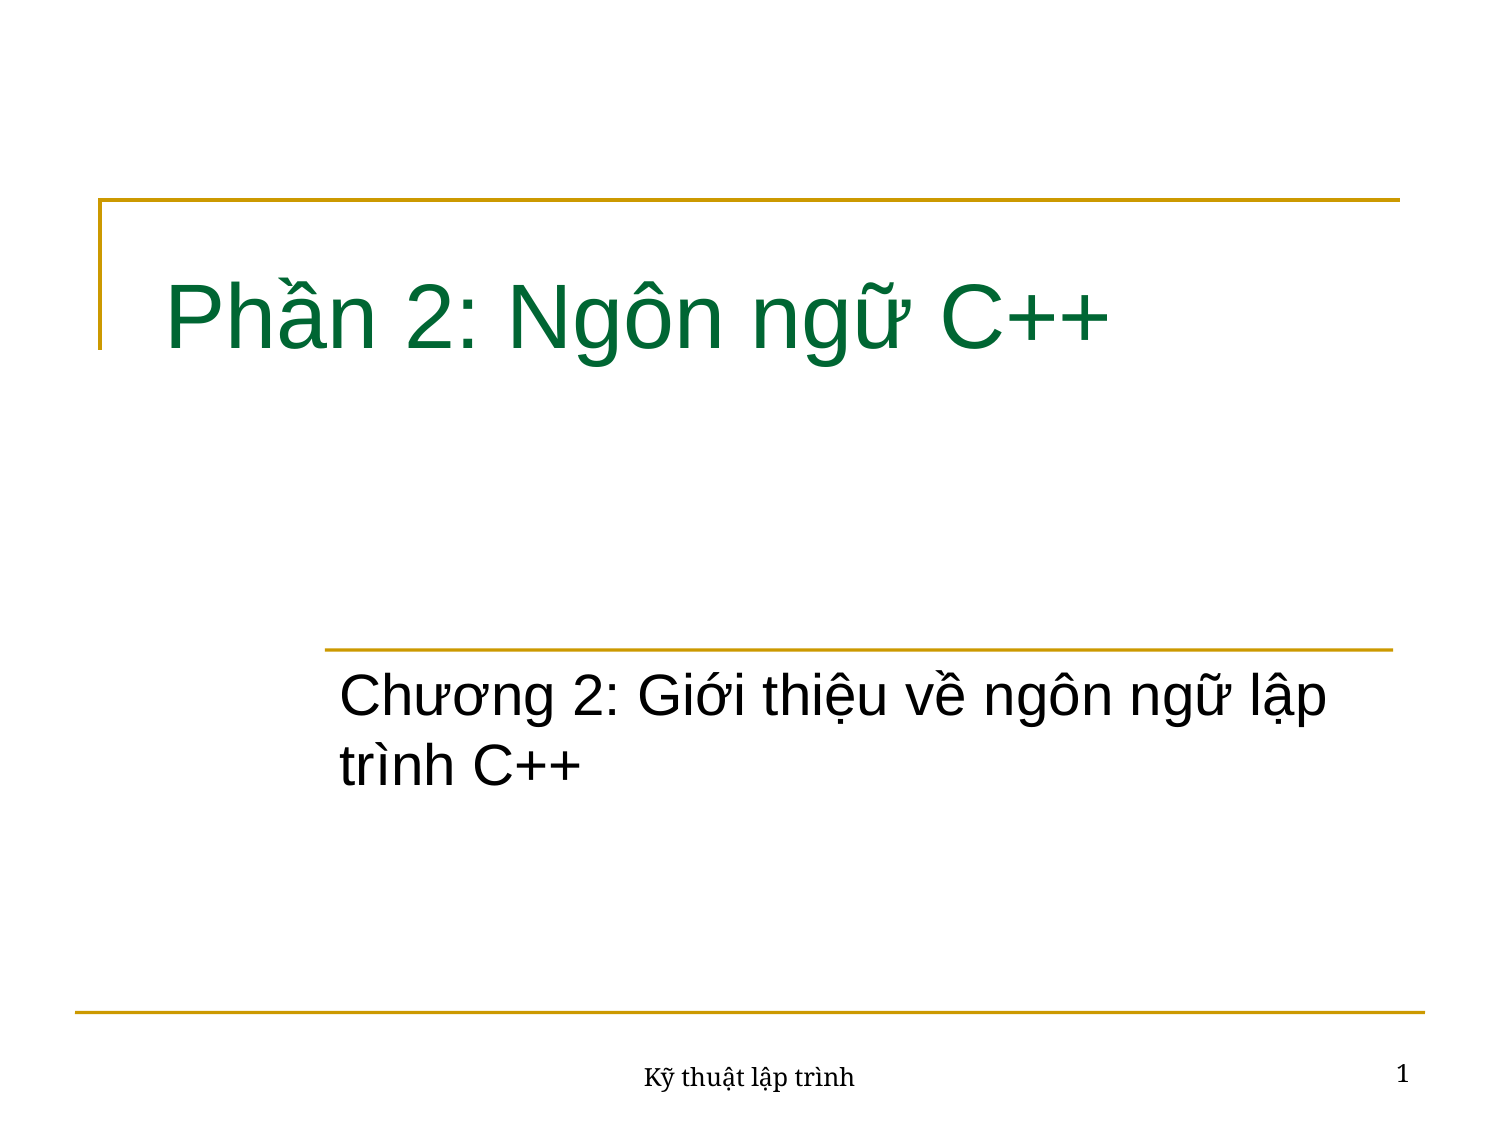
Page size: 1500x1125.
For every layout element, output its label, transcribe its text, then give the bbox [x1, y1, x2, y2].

text_box Chương 2: Giới thiệu về ngôn ngữ lập trình C++ [324, 650, 1400, 938]
text_box <number> [1074, 1024, 1425, 1100]
text_box Kỹ thuật lập trình [512, 1024, 988, 1100]
text_box Phần 2: Ngôn ngữ C++ [149, 249, 1401, 538]
